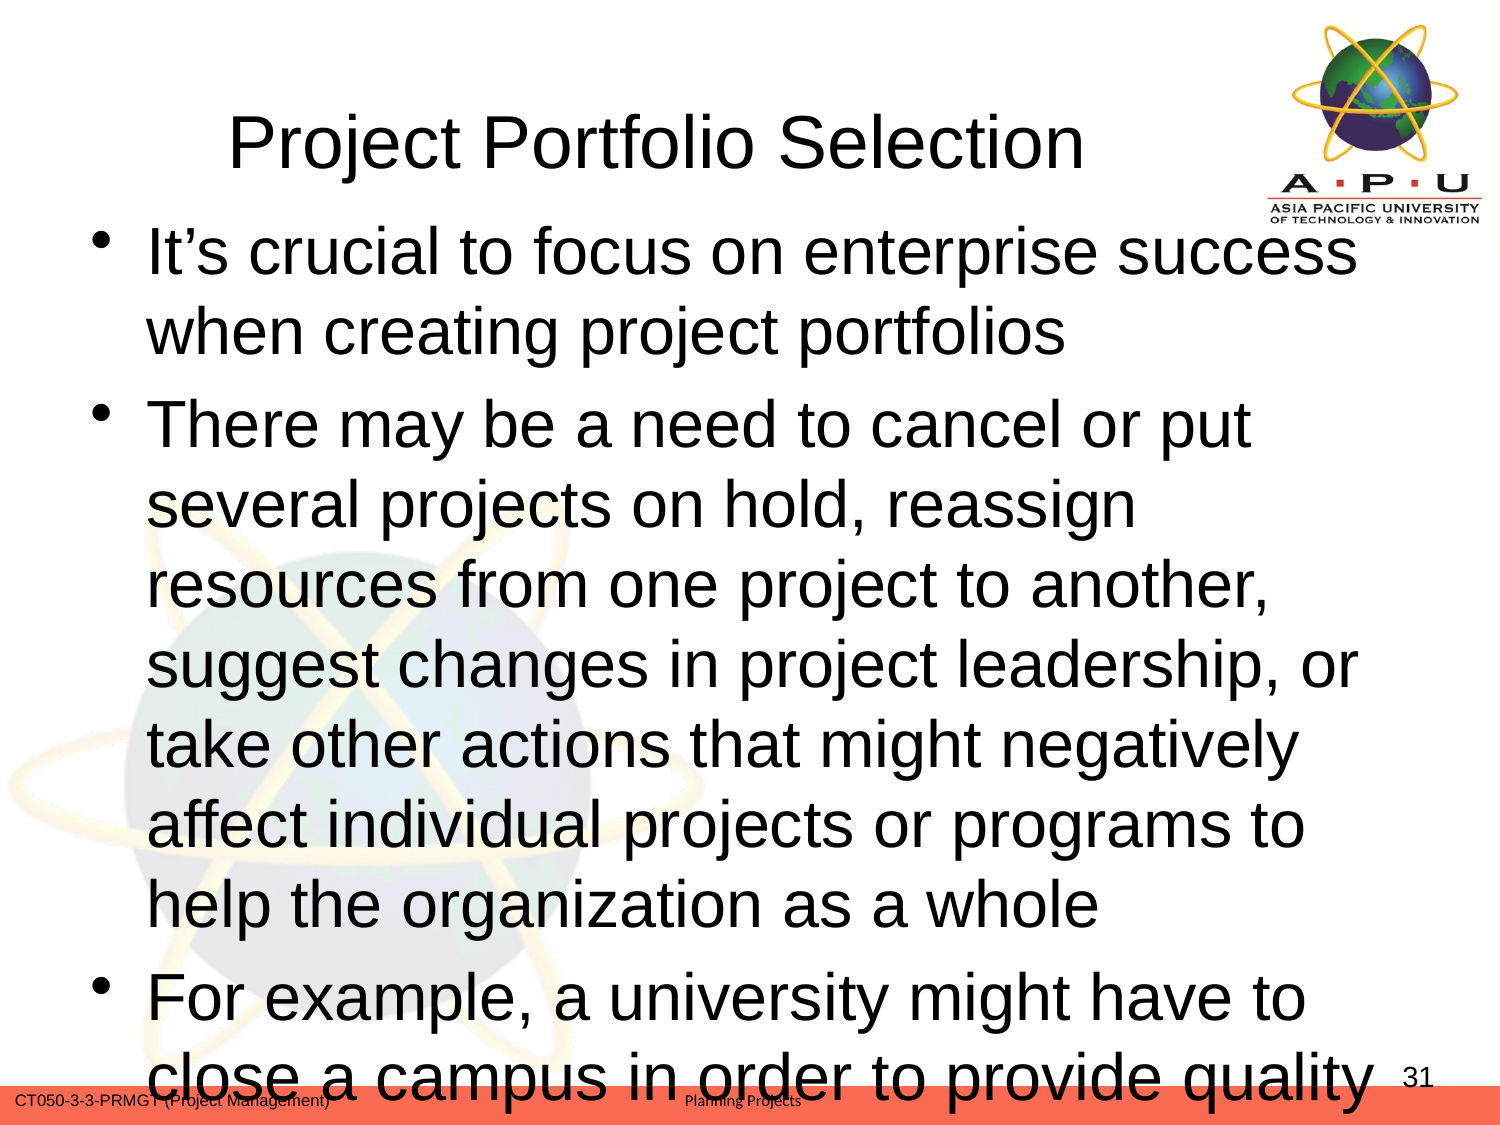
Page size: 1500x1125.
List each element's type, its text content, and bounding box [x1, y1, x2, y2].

picture [1251, 0, 1500, 249]
list It’s crucial to focus on enterprise success when creating project portfolios There may be a need to cancel or put several projects on hold, reassign resources from one project to another, suggest changes in project leadership, or take other actions that might negatively affect individual projects or programs to help the organization as a whole For example, a university might have to close a campus in order to provide quality services at other campuses [75, 200, 1425, 1010]
slide_number 31 [1387, 1051, 1479, 1112]
title Project Portfolio Selection [79, 45, 1235, 200]
